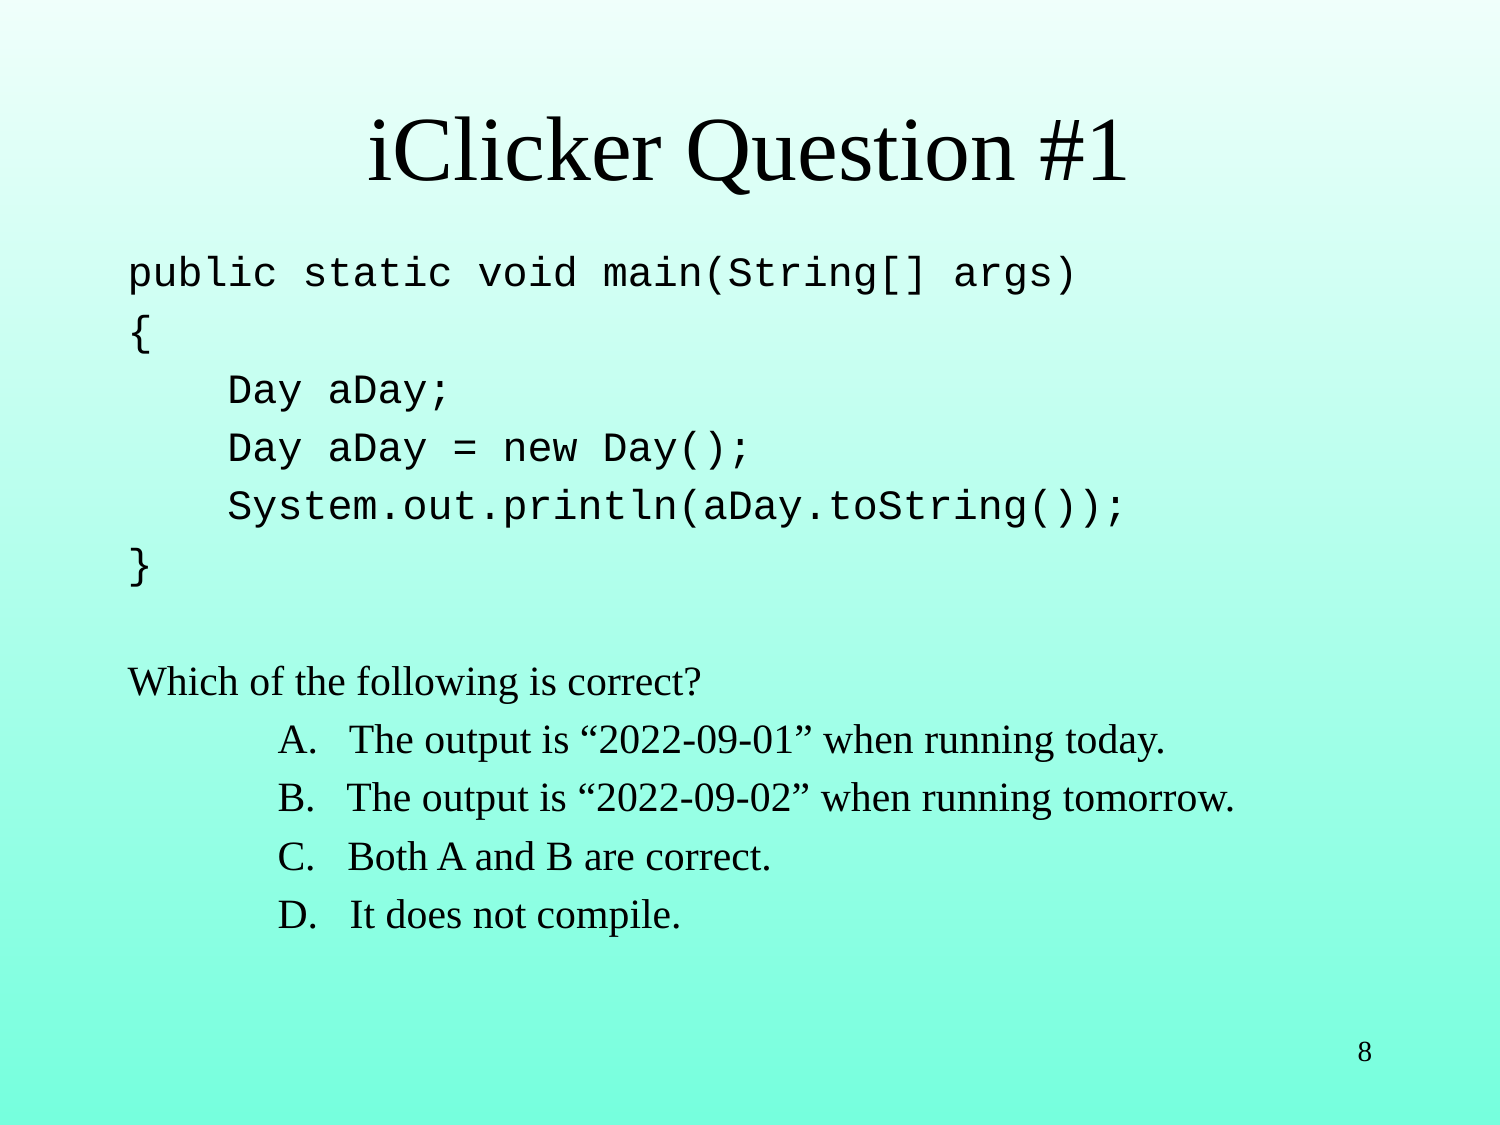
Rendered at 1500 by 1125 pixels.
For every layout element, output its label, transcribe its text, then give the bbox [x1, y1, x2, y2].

slide_number 8 [1074, 1024, 1388, 1101]
list public static void main(String[] args) { Day aDay; Day aDay = new Day(); System.out.println(aDay.toString()); } Which of the following is correct? A. The output is “2022-09-01” when running today. B. The output is “2022-09-02” when running tomorrow. C. Both A and B are correct. D. It does not compile. [112, 237, 1388, 1025]
title iClicker Question #1 [112, 75, 1388, 213]
